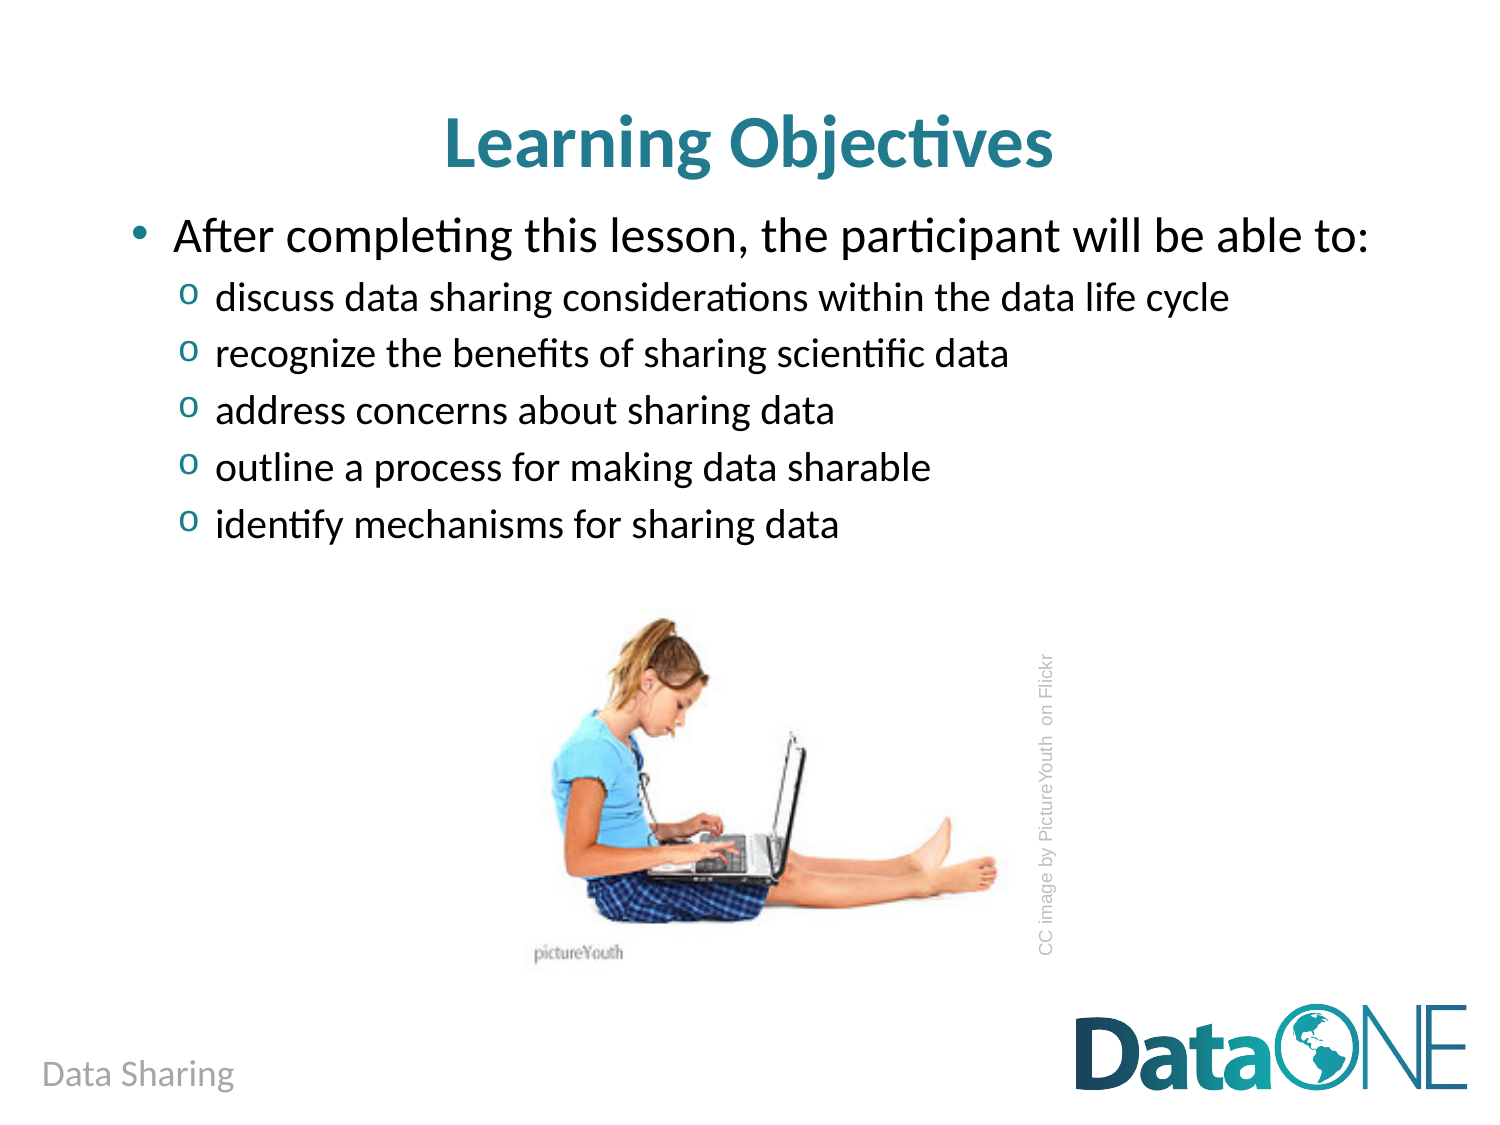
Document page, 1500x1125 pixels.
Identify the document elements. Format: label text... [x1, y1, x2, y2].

list After completing this lesson, the participant will be able to: discuss data sharing considerations within the data life cycle recognize the benefits of sharing scientific data address concerns about sharing data outline a process for making data sharable identify mechanisms for sharing data [98, 196, 1410, 973]
title Learning Objectives [0, 80, 1500, 196]
picture [525, 575, 1027, 972]
picture [1074, 1000, 1471, 1095]
text_box CC image by PictureYouth on Flickr [1025, 532, 1064, 972]
